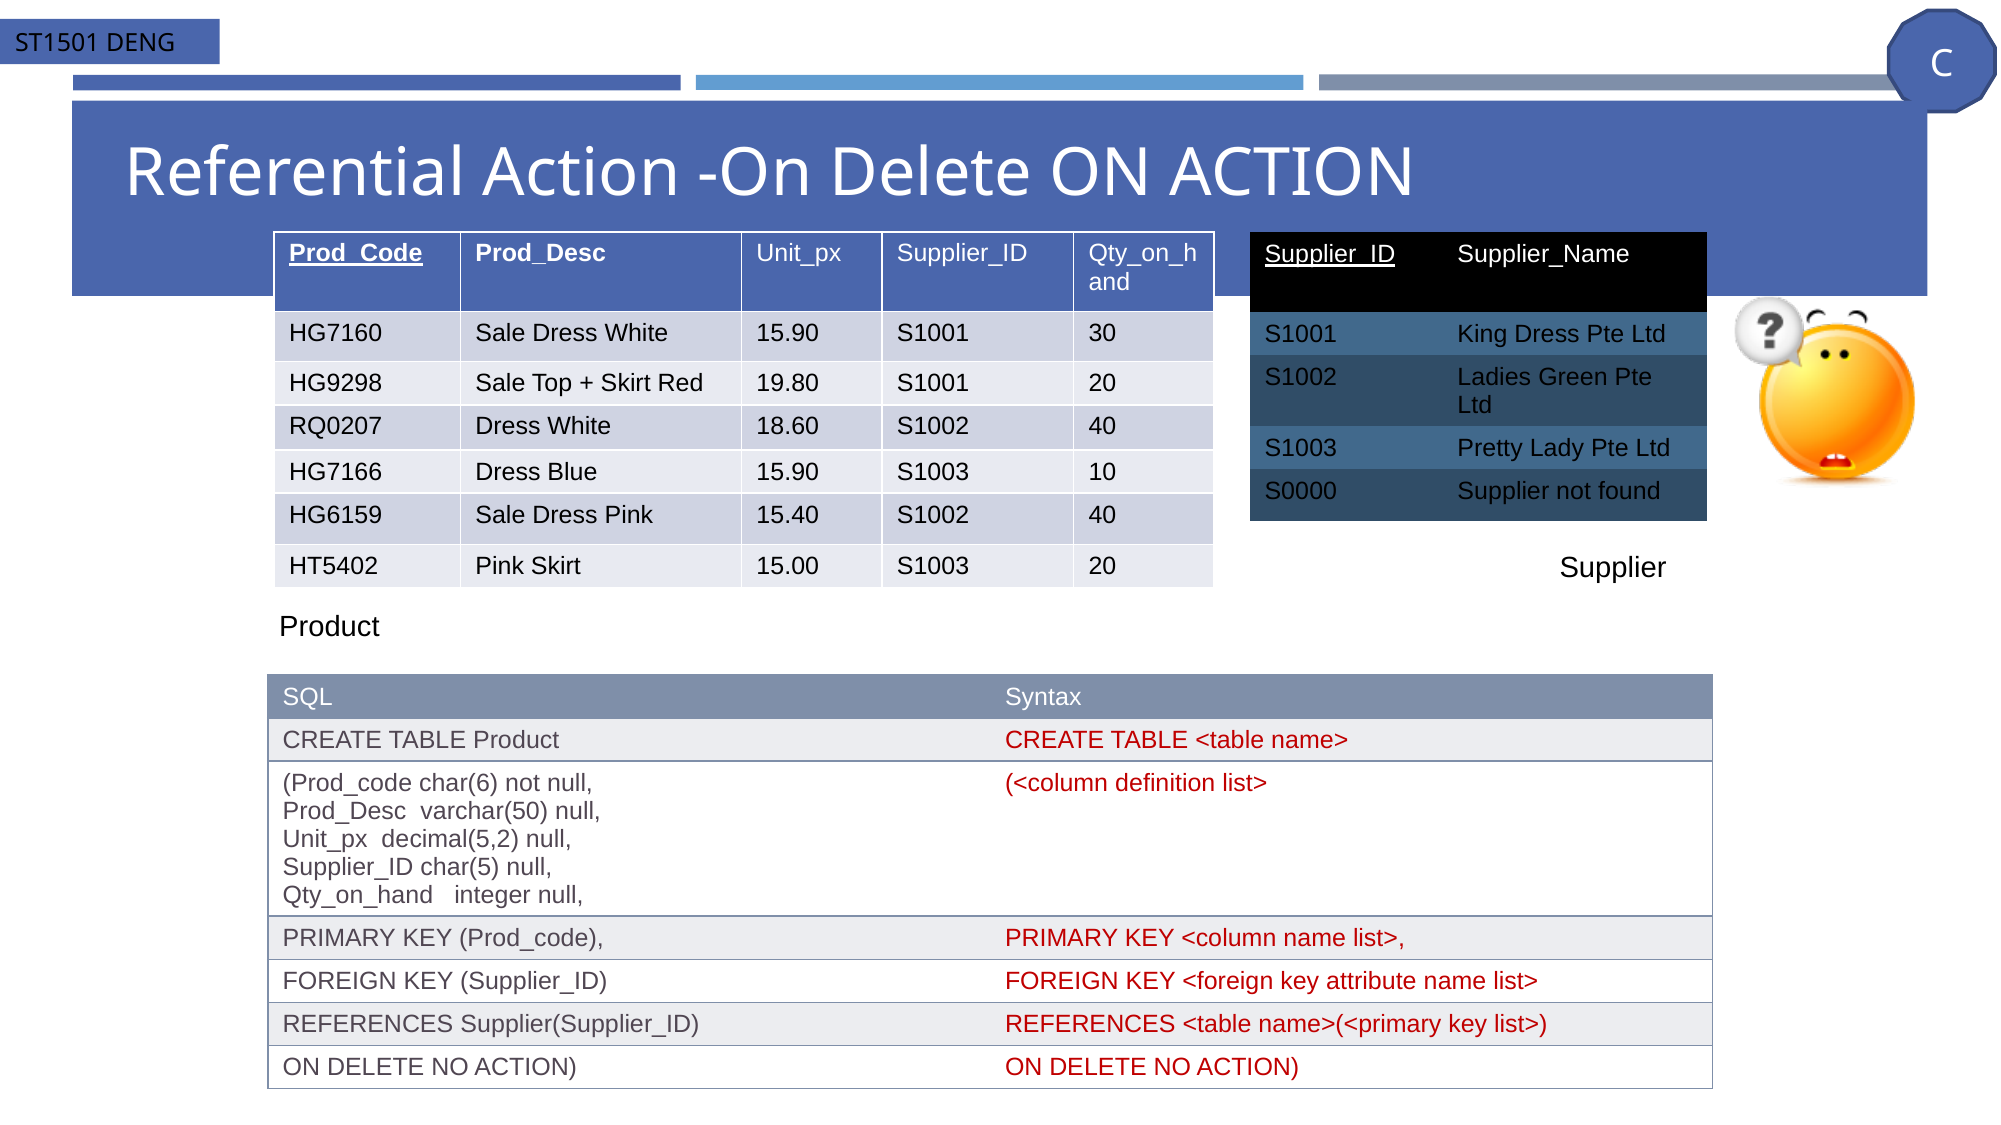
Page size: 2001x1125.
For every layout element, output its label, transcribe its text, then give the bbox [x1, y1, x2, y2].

table_cell HG9298 [275, 362, 460, 404]
table_cell S1001 [883, 362, 1073, 404]
table_cell 40 [1074, 406, 1213, 449]
table_cell PRIMARY KEY (Prod_code), [269, 917, 990, 959]
table_cell HT5402 [275, 545, 460, 587]
table_cell 40 [1074, 494, 1213, 544]
table_cell Sale Dress White [461, 312, 741, 361]
table_cell 20 [1074, 545, 1213, 587]
table_cell HG7166 [275, 451, 460, 492]
table_cell PRIMARY KEY <column name list>, [990, 917, 1712, 959]
table_cell S1003 [883, 451, 1073, 492]
table_cell ON DELETE NO ACTION) [990, 1046, 1712, 1088]
table_cell 10 [1074, 451, 1213, 492]
picture [1729, 291, 1931, 493]
table_header Prod_Desc [461, 233, 741, 311]
table_cell Dress Blue [461, 451, 741, 492]
table_cell Sale Top + Skirt Red [461, 362, 741, 404]
table_cell S1003 [883, 545, 1073, 587]
table_cell 19.80 [742, 362, 881, 404]
table_cell 18.60 [742, 406, 881, 449]
table_cell 15.90 [742, 312, 881, 361]
table_cell S1003 [1250, 426, 1442, 469]
table_cell 15.90 [742, 451, 881, 492]
table_cell S0000 [1250, 469, 1442, 521]
table_cell Sale Dress Pink [461, 494, 741, 544]
table_cell S1002 [883, 406, 1073, 449]
table_cell CREATE TABLE Product [269, 719, 990, 760]
table_cell Ladies Green Pte Ltd [1442, 355, 1707, 426]
table_cell King Dress Pte Ltd [1442, 312, 1707, 355]
table_cell S1002 [1250, 355, 1442, 426]
table_header SQL [269, 676, 990, 717]
table_cell Supplier not found [1442, 469, 1707, 521]
table_cell 30 [1074, 312, 1213, 361]
title Referential Action -On Delete ON ACTION [109, 115, 1905, 217]
table_cell S1001 [1250, 312, 1442, 355]
table_header Qty_on_hand [1074, 233, 1213, 311]
table_cell CREATE TABLE <table name> [990, 719, 1712, 760]
table_cell Pretty Lady Pte Ltd [1442, 426, 1707, 469]
table_cell ON DELETE NO ACTION) [269, 1046, 990, 1088]
table_header Syntax [990, 676, 1712, 717]
table_cell S1001 [883, 312, 1073, 361]
text_box Supplier [1544, 540, 1682, 591]
table_cell Dress White [461, 406, 741, 449]
table_cell Pink Skirt [461, 545, 741, 587]
table_header Unit_px [742, 233, 881, 311]
table_header Prod_Code [275, 233, 460, 311]
table_header Supplier_ID [1250, 232, 1442, 312]
table_cell (Prod_code char(6) not null, Prod_Desc varchar(50) null, Unit_px decimal(5,2) null, Supplier_ID char(5) null, Qty_on_hand integer null, [269, 762, 990, 915]
table_cell S1002 [883, 494, 1073, 544]
table_cell (<column definition list> [990, 762, 1712, 915]
table_cell HG6159 [275, 494, 460, 544]
table_cell RQ0207 [275, 406, 460, 449]
table_cell REFERENCES Supplier(Supplier_ID) [269, 1003, 990, 1045]
text_box Product [264, 600, 396, 650]
table_cell FOREIGN KEY (Supplier_ID) [269, 960, 990, 1002]
table_cell HG7160 [275, 312, 460, 361]
table_header Supplier_Name [1442, 232, 1707, 312]
table_cell REFERENCES <table name>(<primary key list>) [990, 1003, 1712, 1045]
table_cell 15.00 [742, 545, 881, 587]
table_cell 15.40 [742, 494, 881, 544]
table_cell FOREIGN KEY <foreign key attribute name list> [990, 960, 1712, 1002]
table_header Supplier_ID [883, 233, 1073, 311]
table_cell 20 [1074, 362, 1213, 404]
